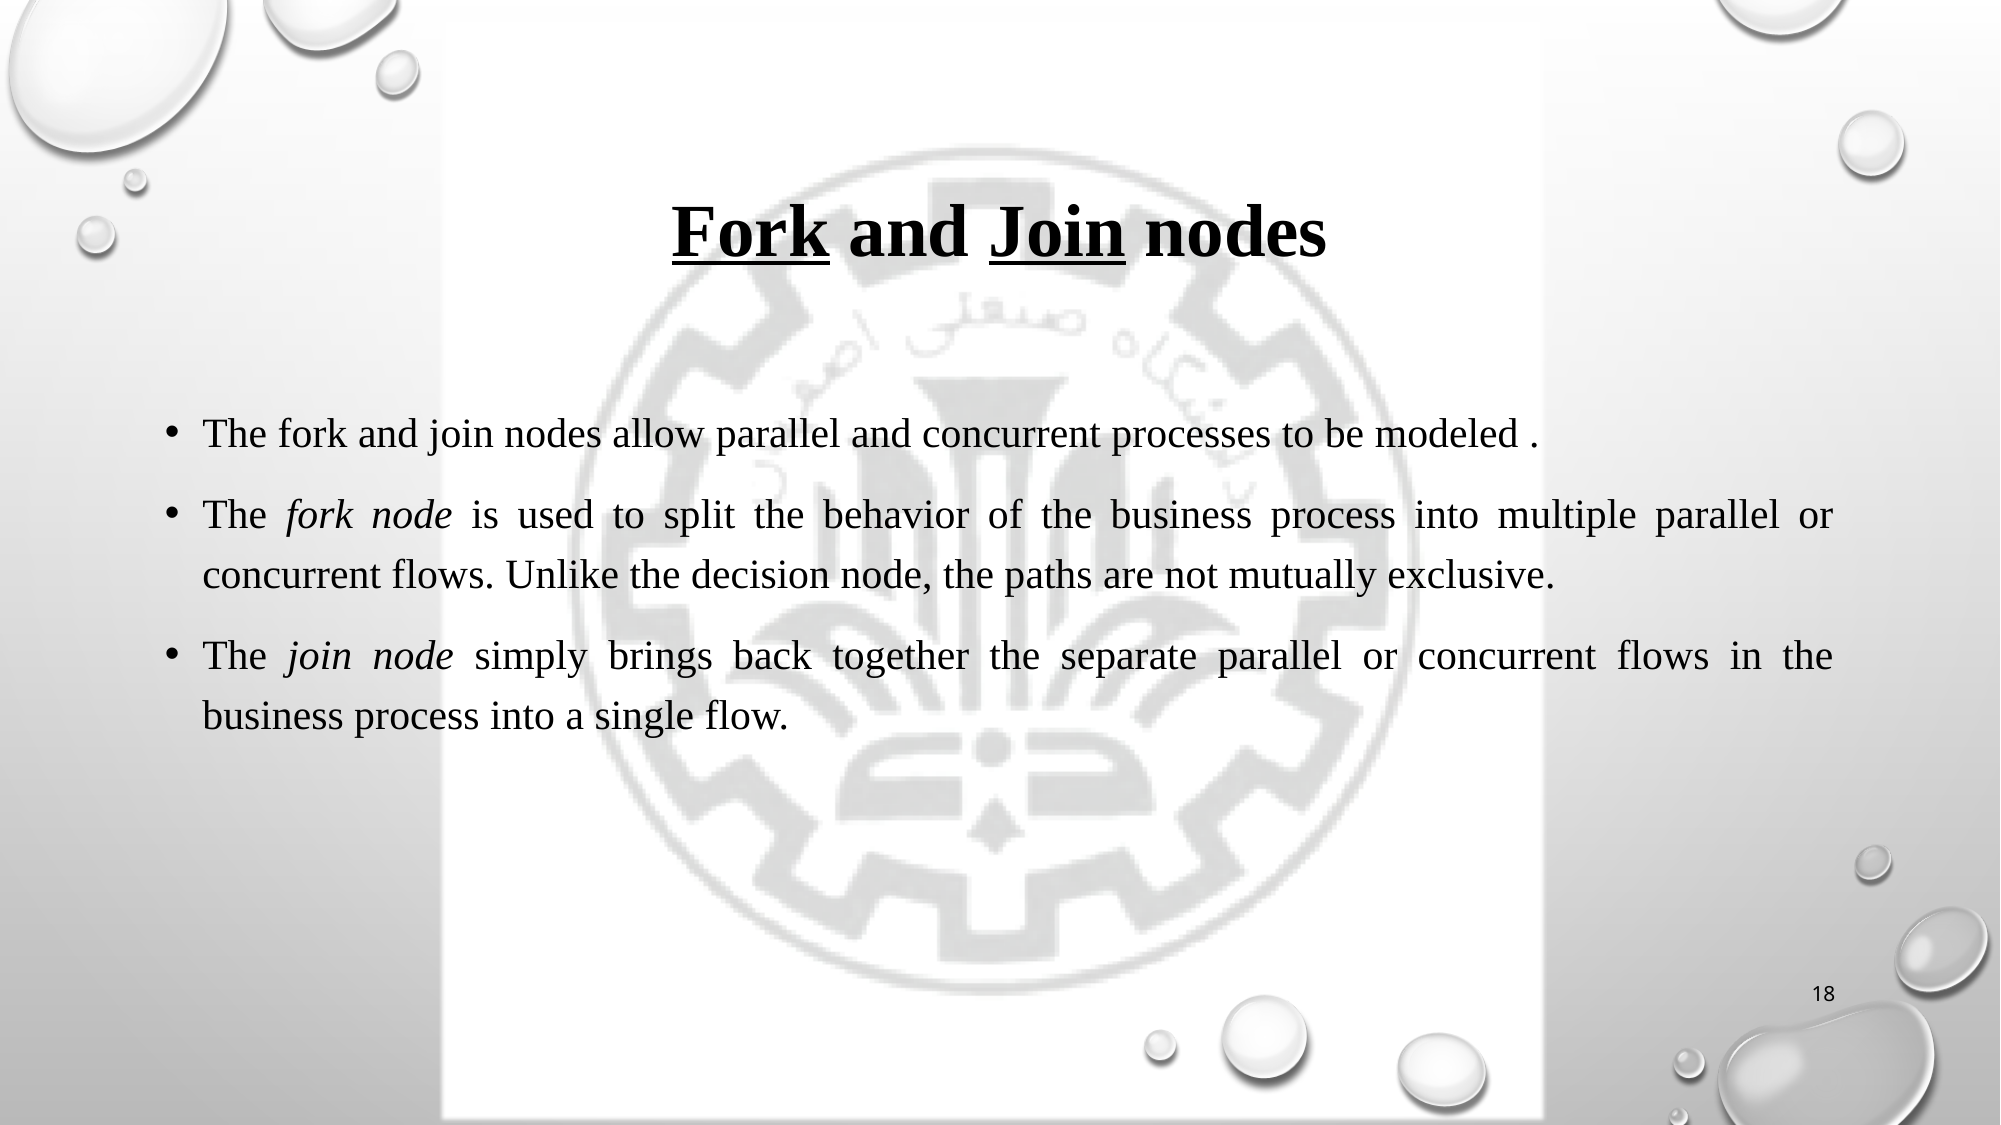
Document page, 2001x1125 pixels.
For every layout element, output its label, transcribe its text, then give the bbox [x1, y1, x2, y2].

list The fork and join nodes allow parallel and concurrent processes to be modeled . The fork node is used to split the behavior of the business process into multiple parallel or concurrent flows. Unlike the decision node, the paths are not mutually exclusive. The join node simply brings back together the separate parallel or concurrent flows in the business process into a single flow. [149, 388, 1850, 950]
picture [0, 0, 2000, 1125]
slide_number 18 [1724, 965, 1851, 1025]
title Fork and Join nodes [149, 101, 1851, 364]
